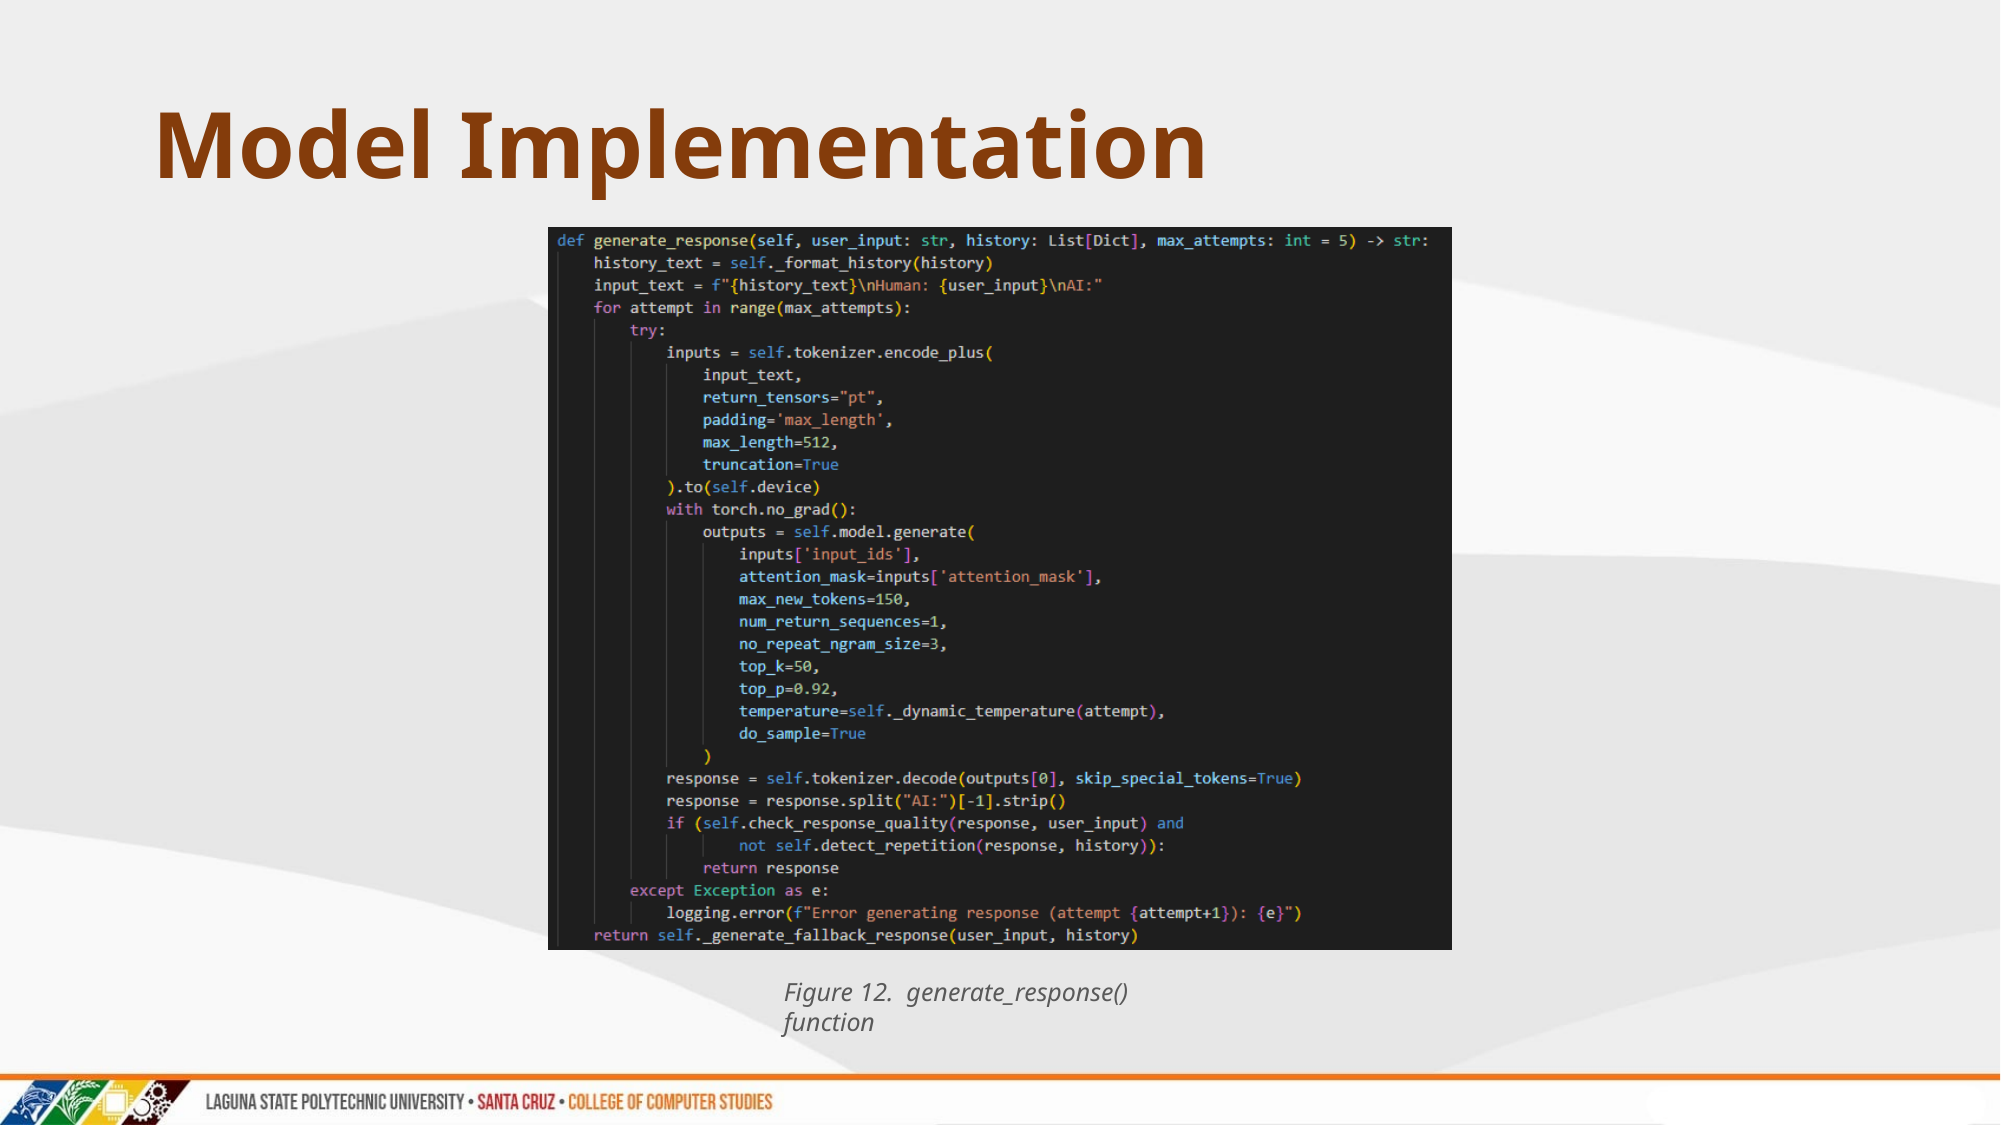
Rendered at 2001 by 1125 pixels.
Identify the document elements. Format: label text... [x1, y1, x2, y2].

picture [0, 0, 2001, 1125]
title Model Implementation [137, 40, 1863, 259]
text_box Figure 12. generate_response() function [768, 968, 1232, 1044]
